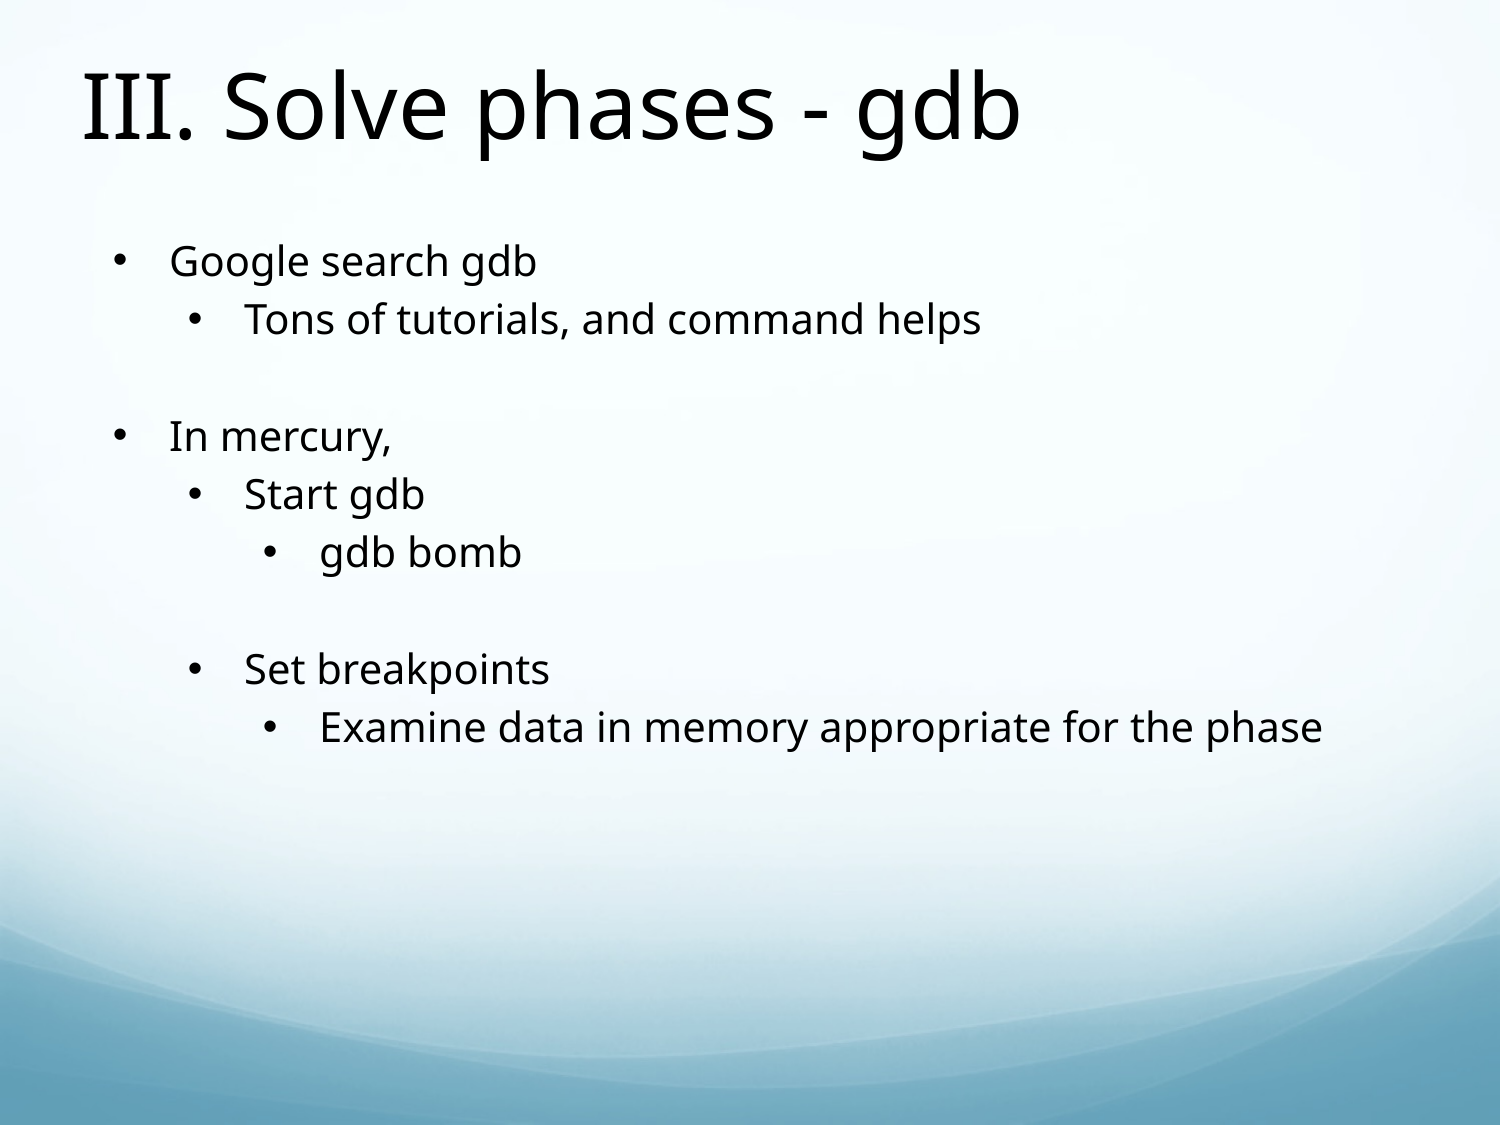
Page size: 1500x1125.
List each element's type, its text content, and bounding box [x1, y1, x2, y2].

picture [0, 0, 1500, 1125]
text_box III. Solve phases - gdb [66, 40, 1497, 169]
text_box Google search gdb Tons of tutorials, and command helps In mercury, Start gdb gdb bomb Set breakpoints Examine data in memory appropriate for the phase [98, 168, 1434, 1041]
